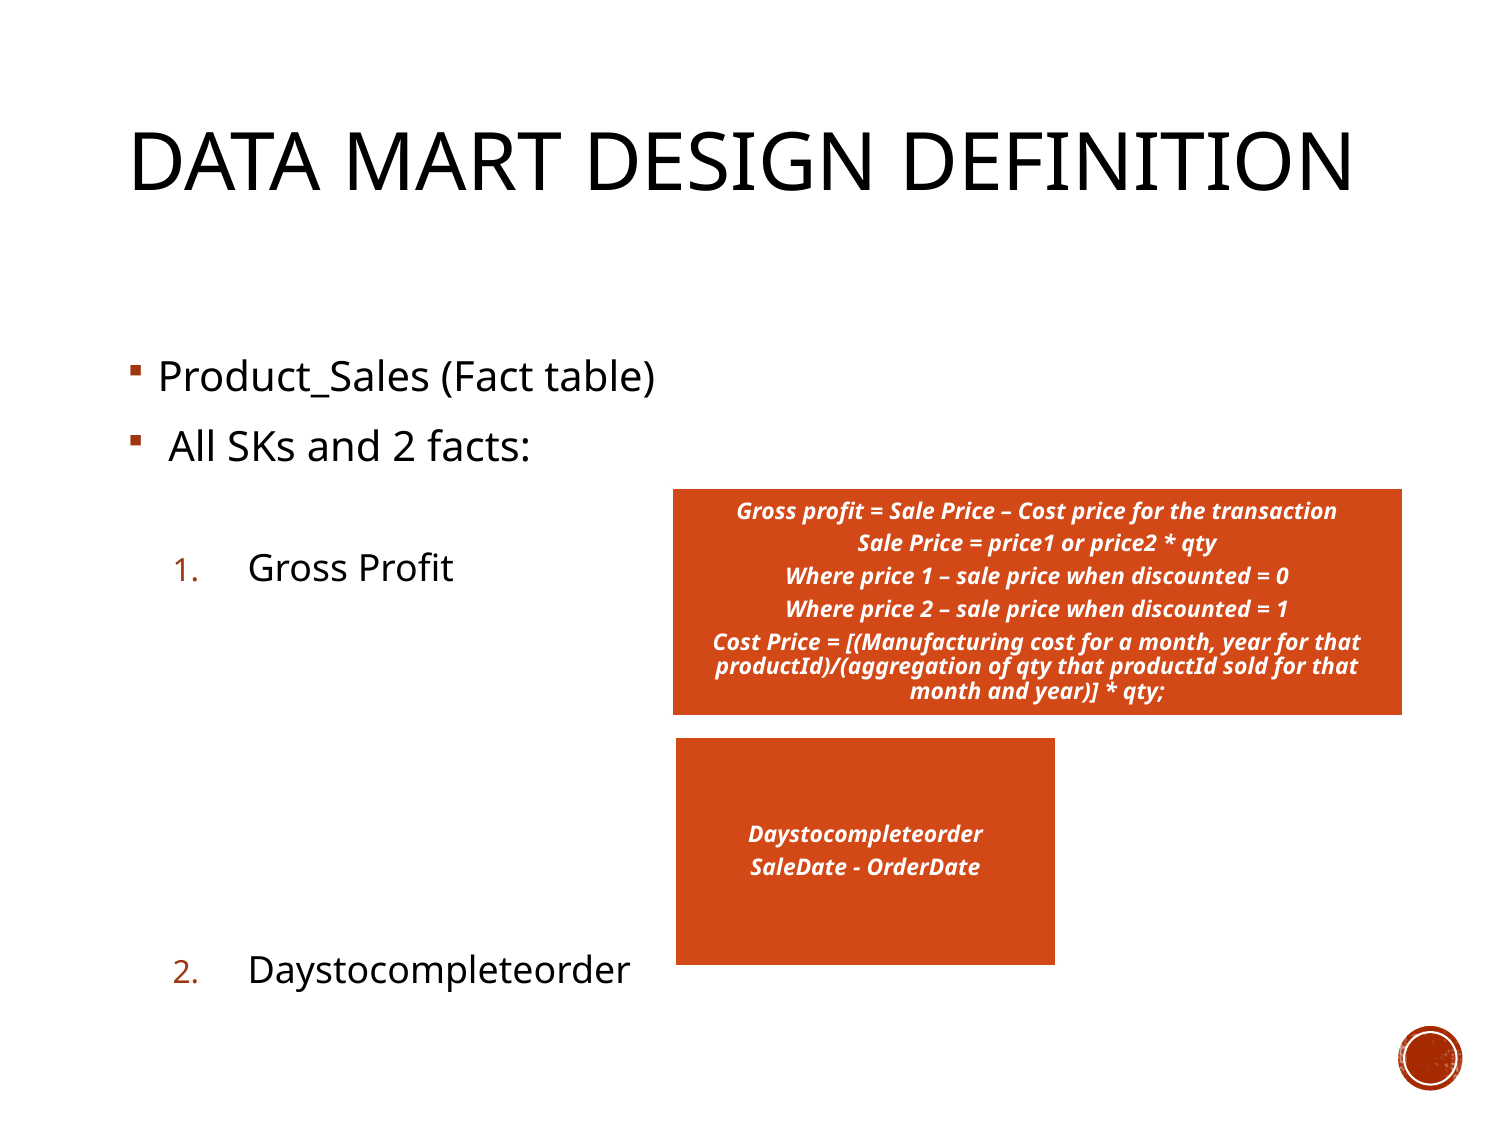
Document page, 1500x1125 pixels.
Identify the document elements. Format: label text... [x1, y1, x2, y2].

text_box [638, 488, 1436, 984]
list Product_Sales (Fact table) All SKs and 2 facts: Gross Profit Daystocompleteorder [112, 348, 1388, 1013]
title Data Mart Design Definition [112, 79, 1388, 250]
